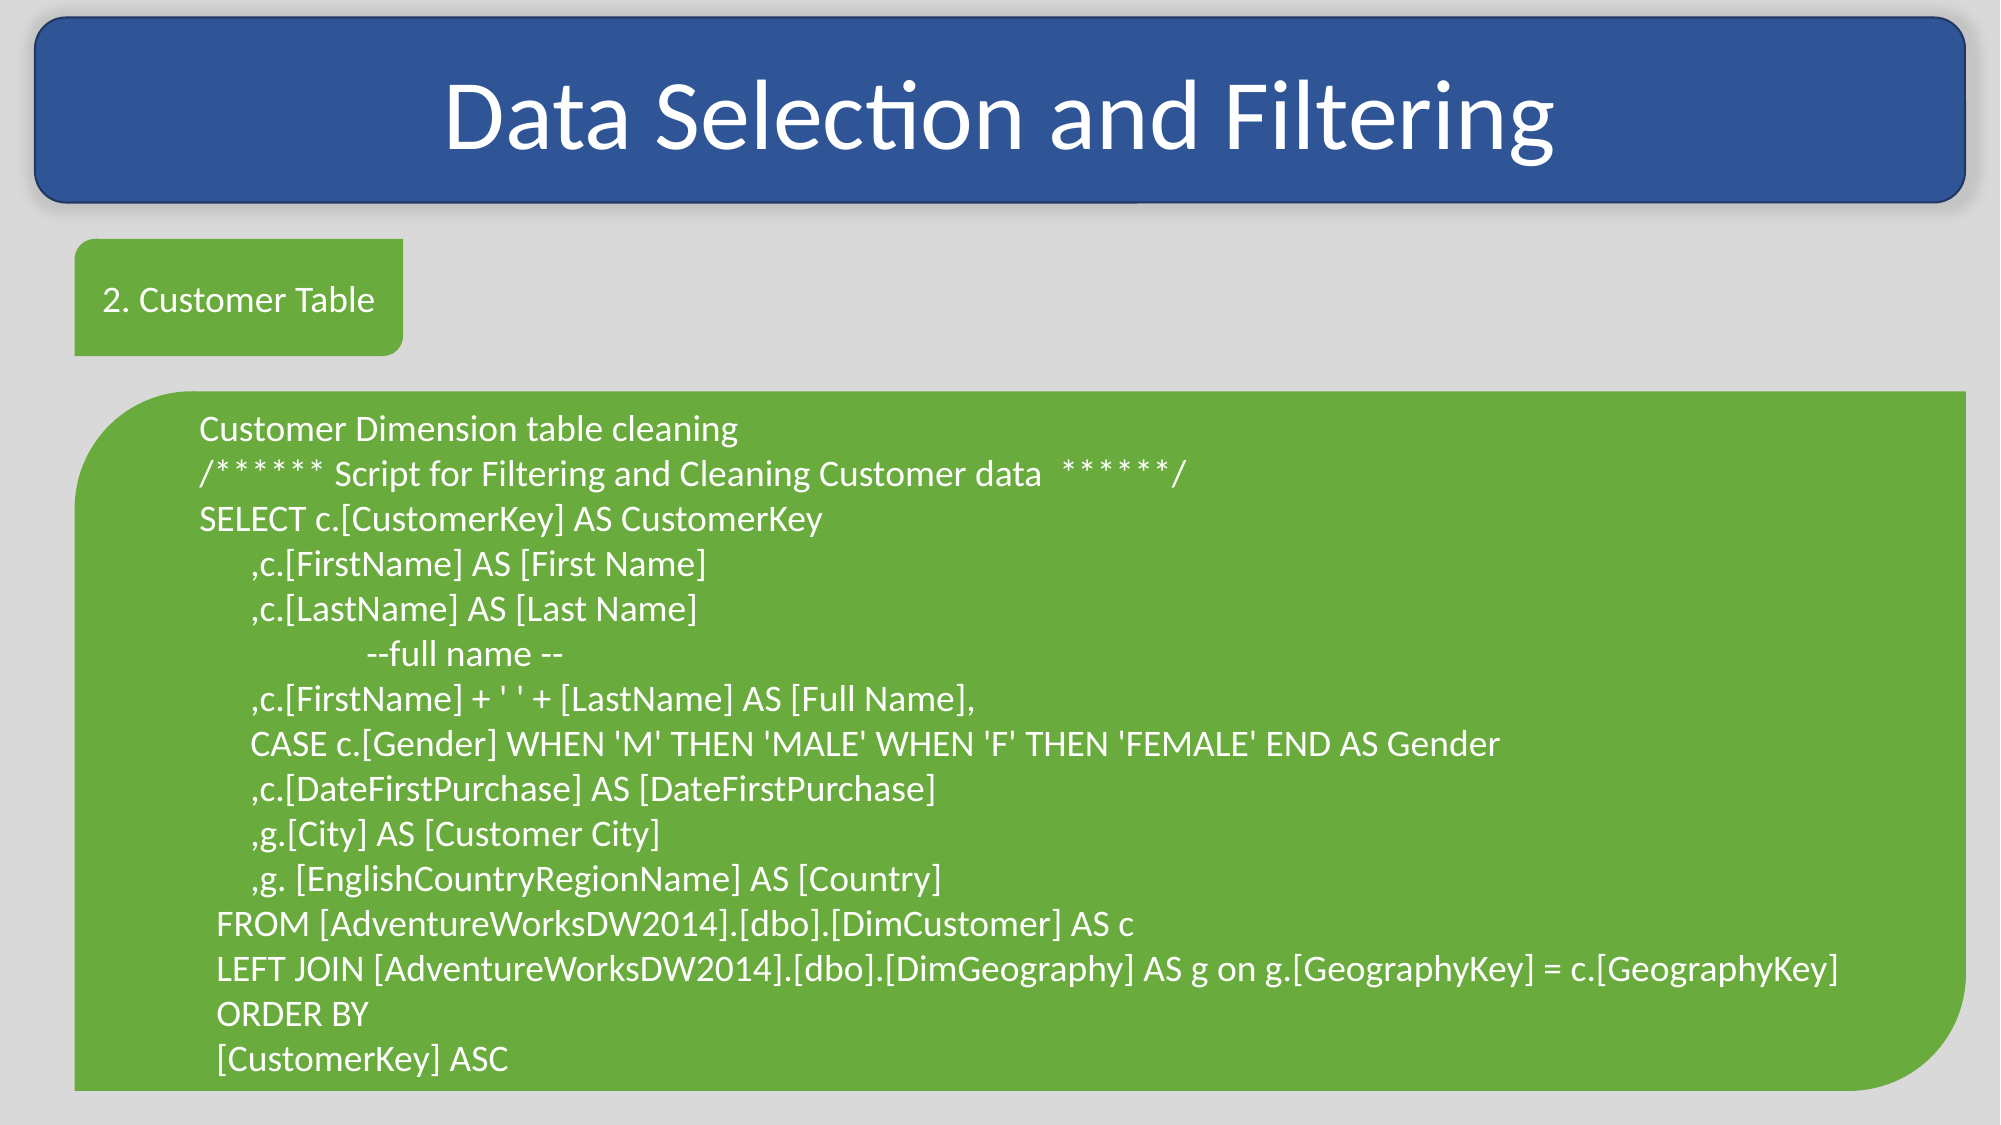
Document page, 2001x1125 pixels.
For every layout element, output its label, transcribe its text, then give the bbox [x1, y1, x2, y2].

text_box Data Selection and Filtering [33, 16, 1967, 204]
text_box Customer Dimension table cleaning /****** Script for Filtering and Cleaning Customer data ******/ SELECT c.[CustomerKey] AS CustomerKey ,c.[FirstName] AS [First Name] ,c.[LastName] AS [Last Name] --full name -- ,c.[FirstName] + ' ' + [LastName] AS [Full Name], CASE c.[Gender] WHEN 'M' THEN 'MALE' WHEN 'F' THEN 'FEMALE' END AS Gender ,c.[DateFirstPurchase] AS [DateFirstPurchase] ,g.[City] AS [Customer City] ,g. [EnglishCountryRegionName] AS [Country] FROM [AdventureWorksDW2014].[dbo].[DimCustomer] AS c LEFT JOIN [AdventureWorksDW2014].[dbo].[DimGeography] AS g on g.[GeographyKey] = c.[GeographyKey] ORDER BY [CustomerKey] ASC [74, 391, 1966, 1091]
text_box 2. Customer Table [74, 238, 404, 357]
